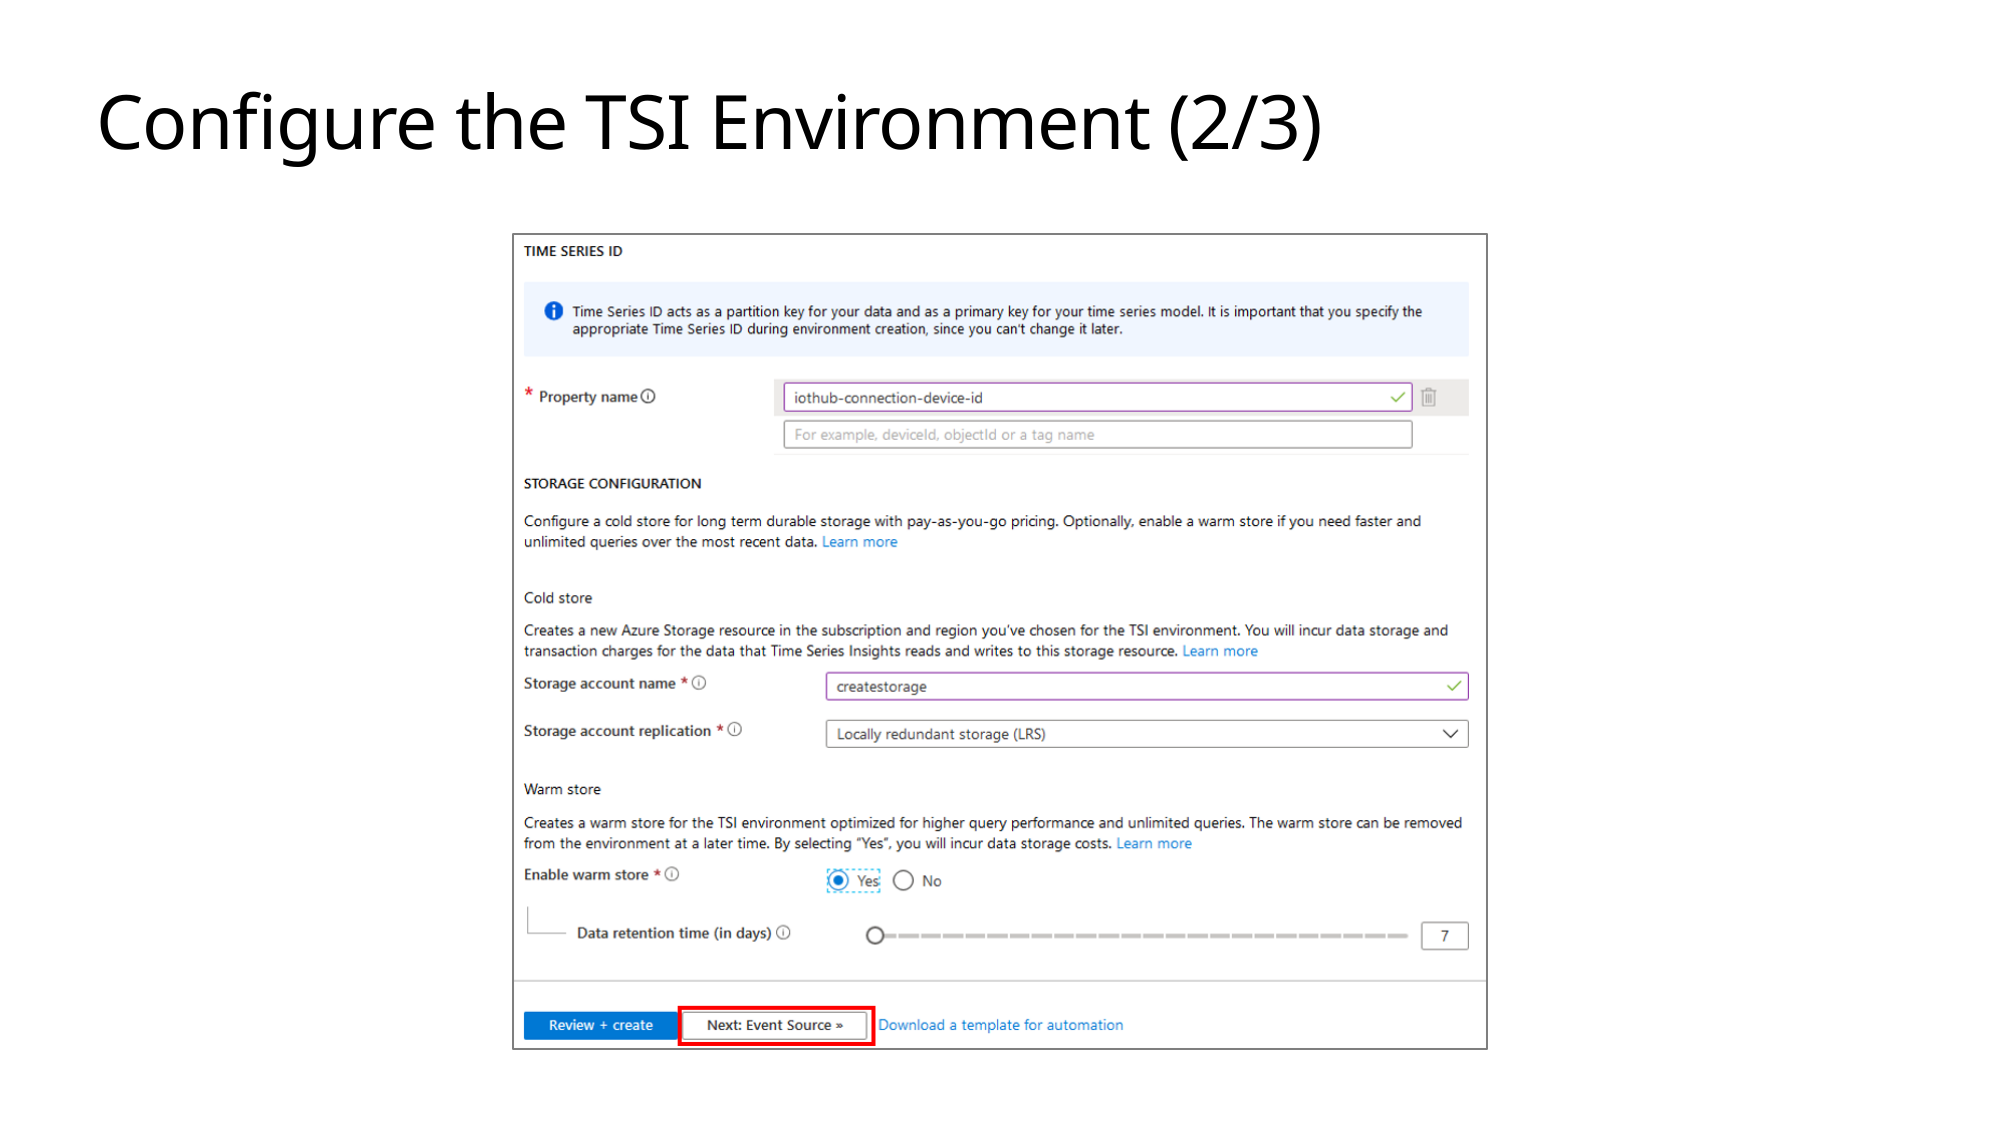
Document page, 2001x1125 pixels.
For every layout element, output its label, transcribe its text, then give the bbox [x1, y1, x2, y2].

title Configure the TSI Environment (2/3) [96, 75, 1904, 166]
picture [512, 233, 1488, 1051]
